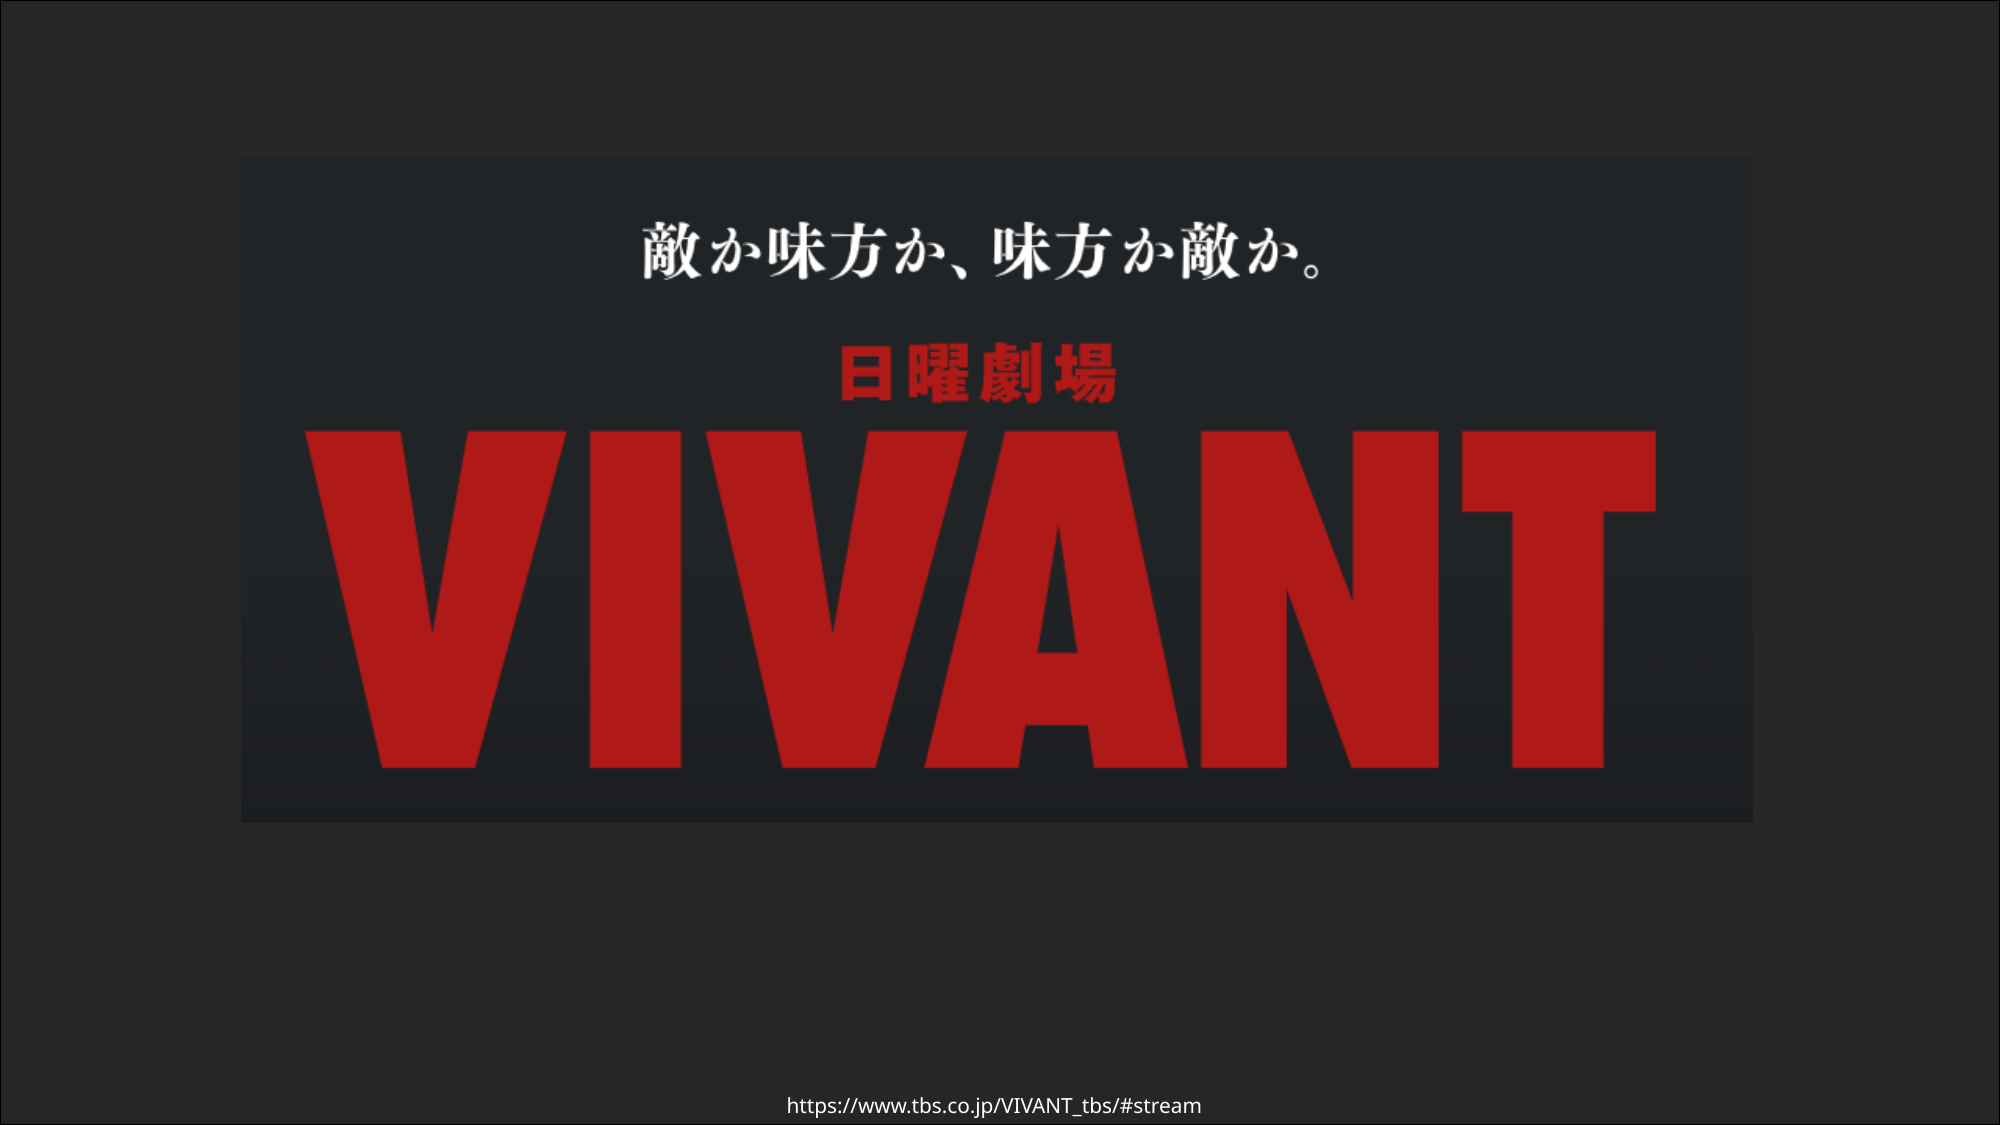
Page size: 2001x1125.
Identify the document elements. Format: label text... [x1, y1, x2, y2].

picture [241, 158, 1753, 823]
text_box [0, 0, 2000, 1125]
text_box https://www.tbs.co.jp/VIVANT_tbs/#stream [493, 1084, 1496, 1125]
